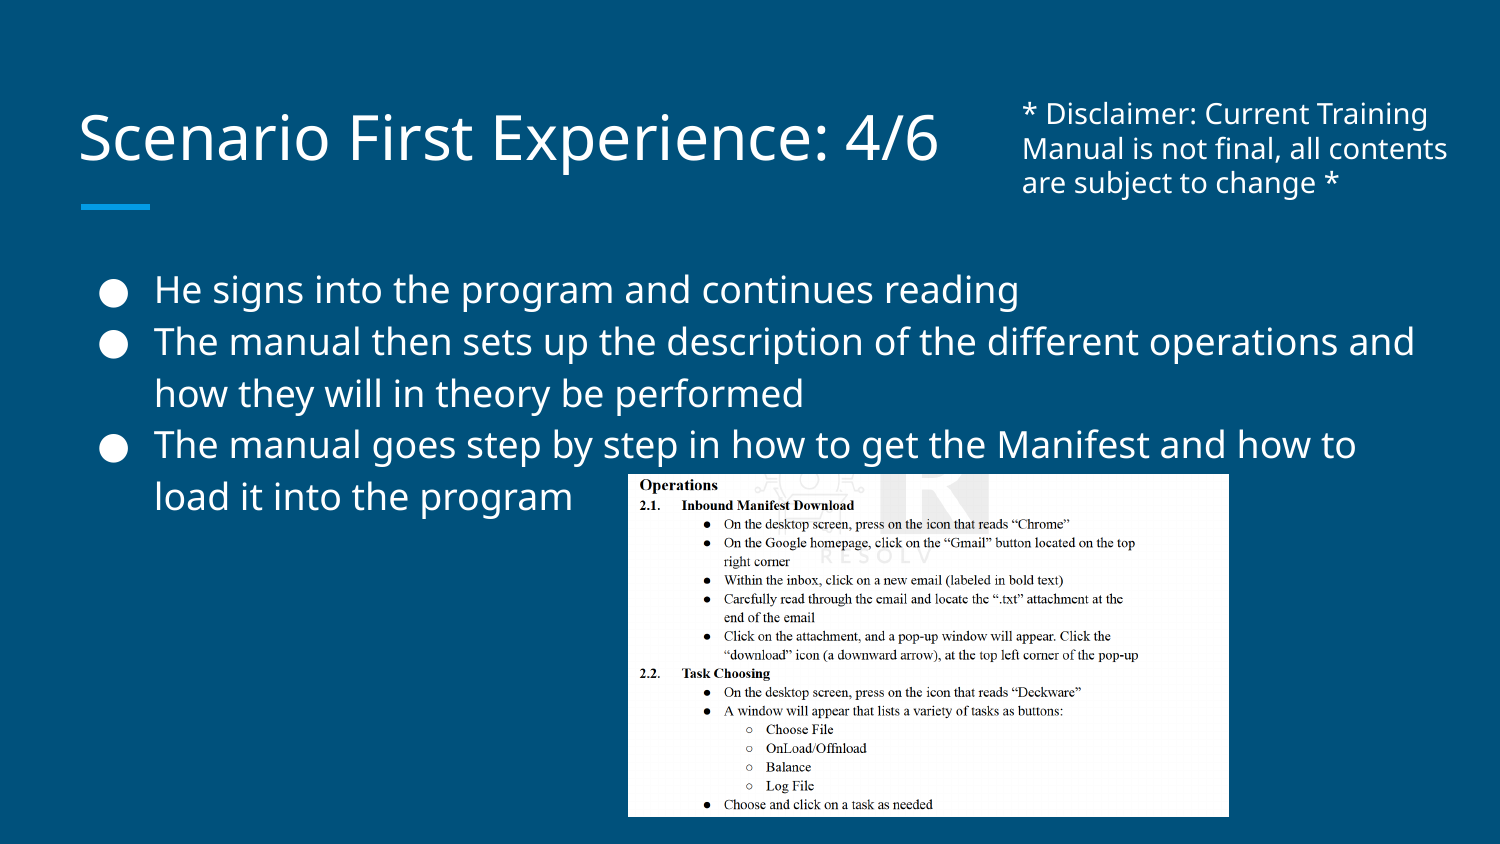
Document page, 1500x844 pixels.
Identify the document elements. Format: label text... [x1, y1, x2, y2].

text_box * Disclaimer: Current Training Manual is not final, all contents are subject to change * [1006, 79, 1476, 207]
list He signs into the program and continues reading The manual then sets up the description of the different operations and how they will in theory be performed The manual goes step by step in how to get the Manifest and how to load it into the program [63, 244, 1437, 750]
title Scenario First Experience: 4/6 [63, 75, 1437, 188]
picture [629, 475, 1228, 816]
